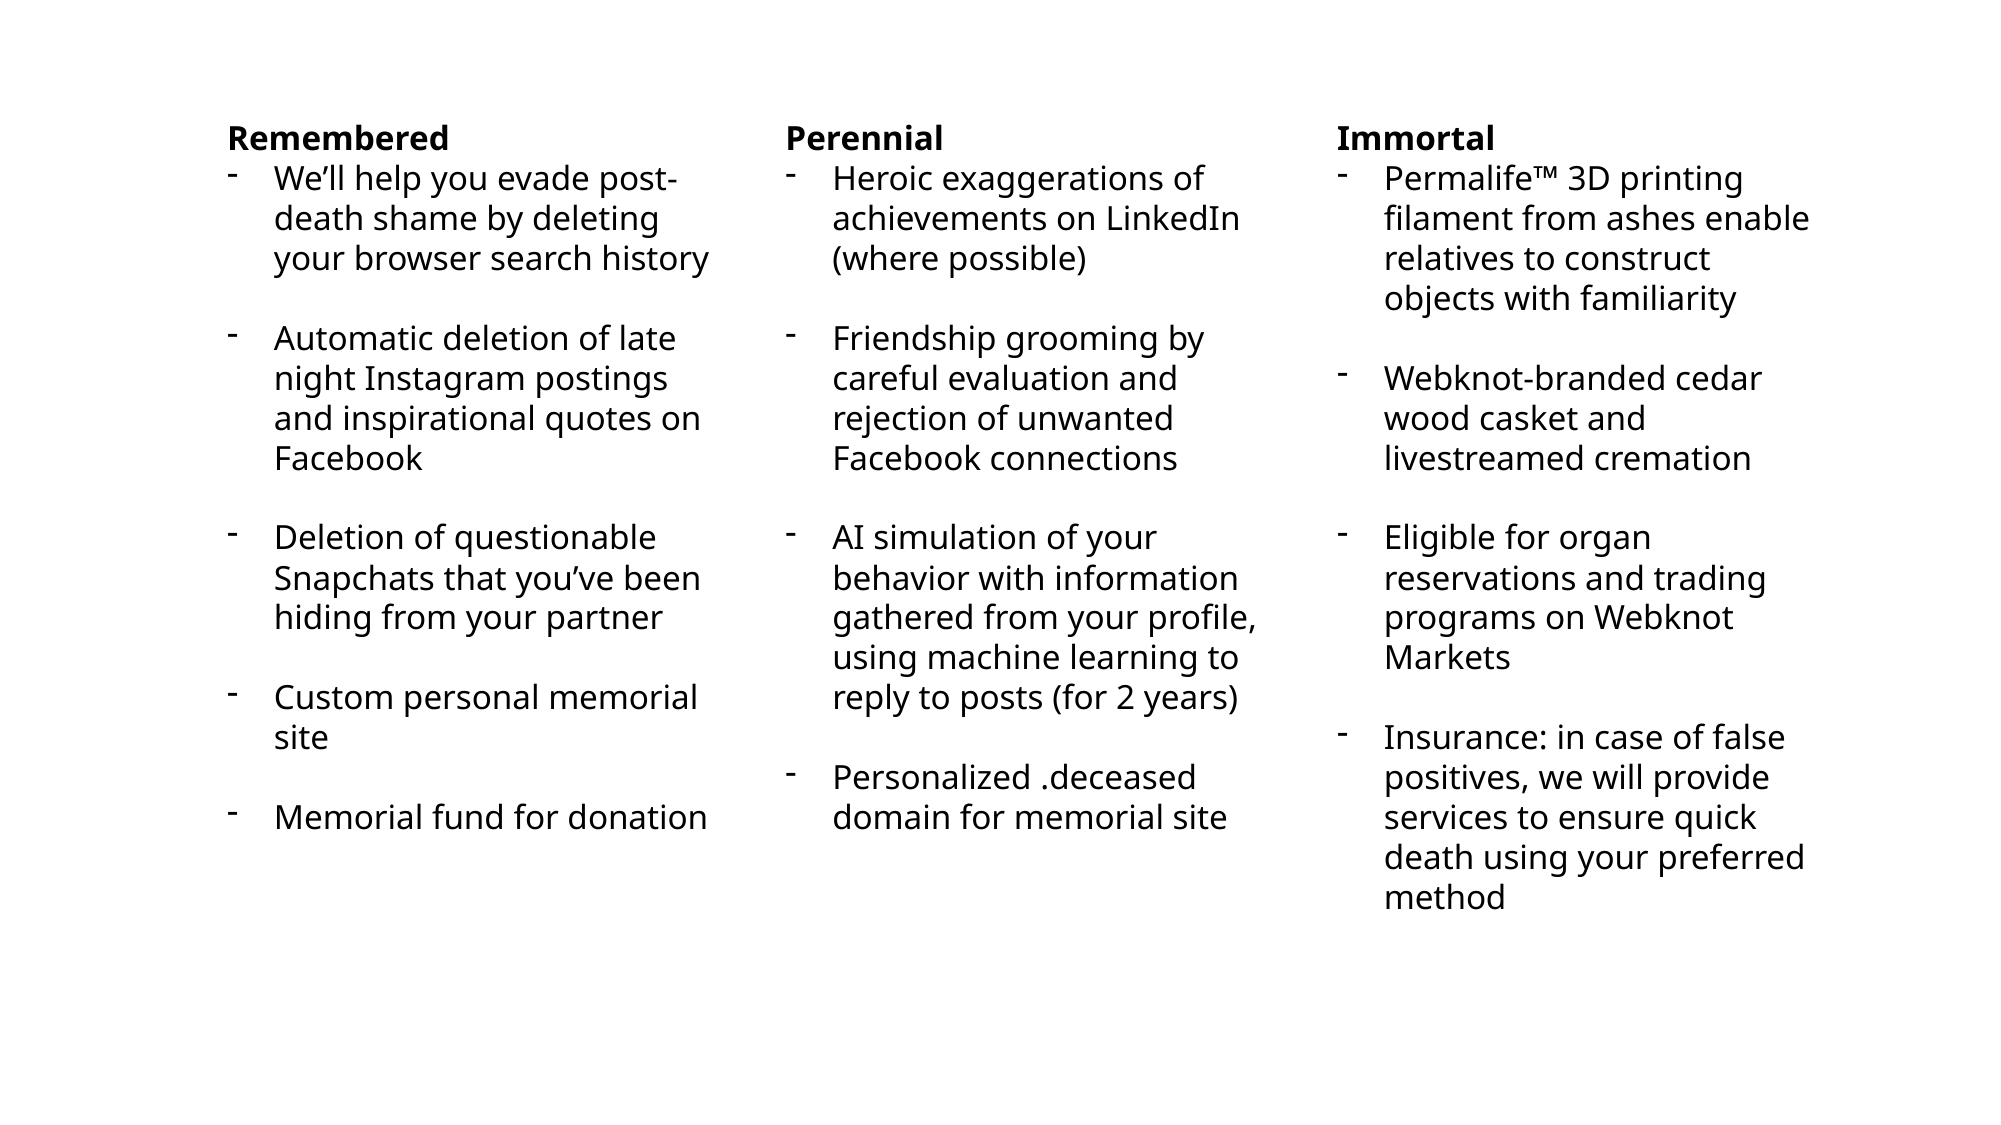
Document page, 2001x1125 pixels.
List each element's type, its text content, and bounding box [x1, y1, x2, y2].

text_box Remembered We’ll help you evade post-death shame by deleting your browser search history Automatic deletion of late night Instagram postings and inspirational quotes on Facebook Deletion of questionable Snapchats that you’ve been hiding from your partner Custom personal memorial site Memorial fund for donation [212, 110, 748, 889]
text_box Immortal Permalife™ 3D printing filament from ashes enable relatives to construct objects with familiarity Webknot-branded cedar wood casket and livestreamed cremation Eligible for organ reservations and trading programs on Webknot Markets Insurance: in case of false positives, we will provide services to ensure quick death using your preferred method [1322, 110, 1844, 1014]
text_box Perennial Heroic exaggerations of achievements on LinkedIn (where possible) Friendship grooming by careful evaluation and rejection of unwanted Facebook connections AI simulation of your behavior with information gathered from your profile, using machine learning to reply to posts (for 2 years) Personalized .deceased domain for memorial site [770, 110, 1316, 844]
